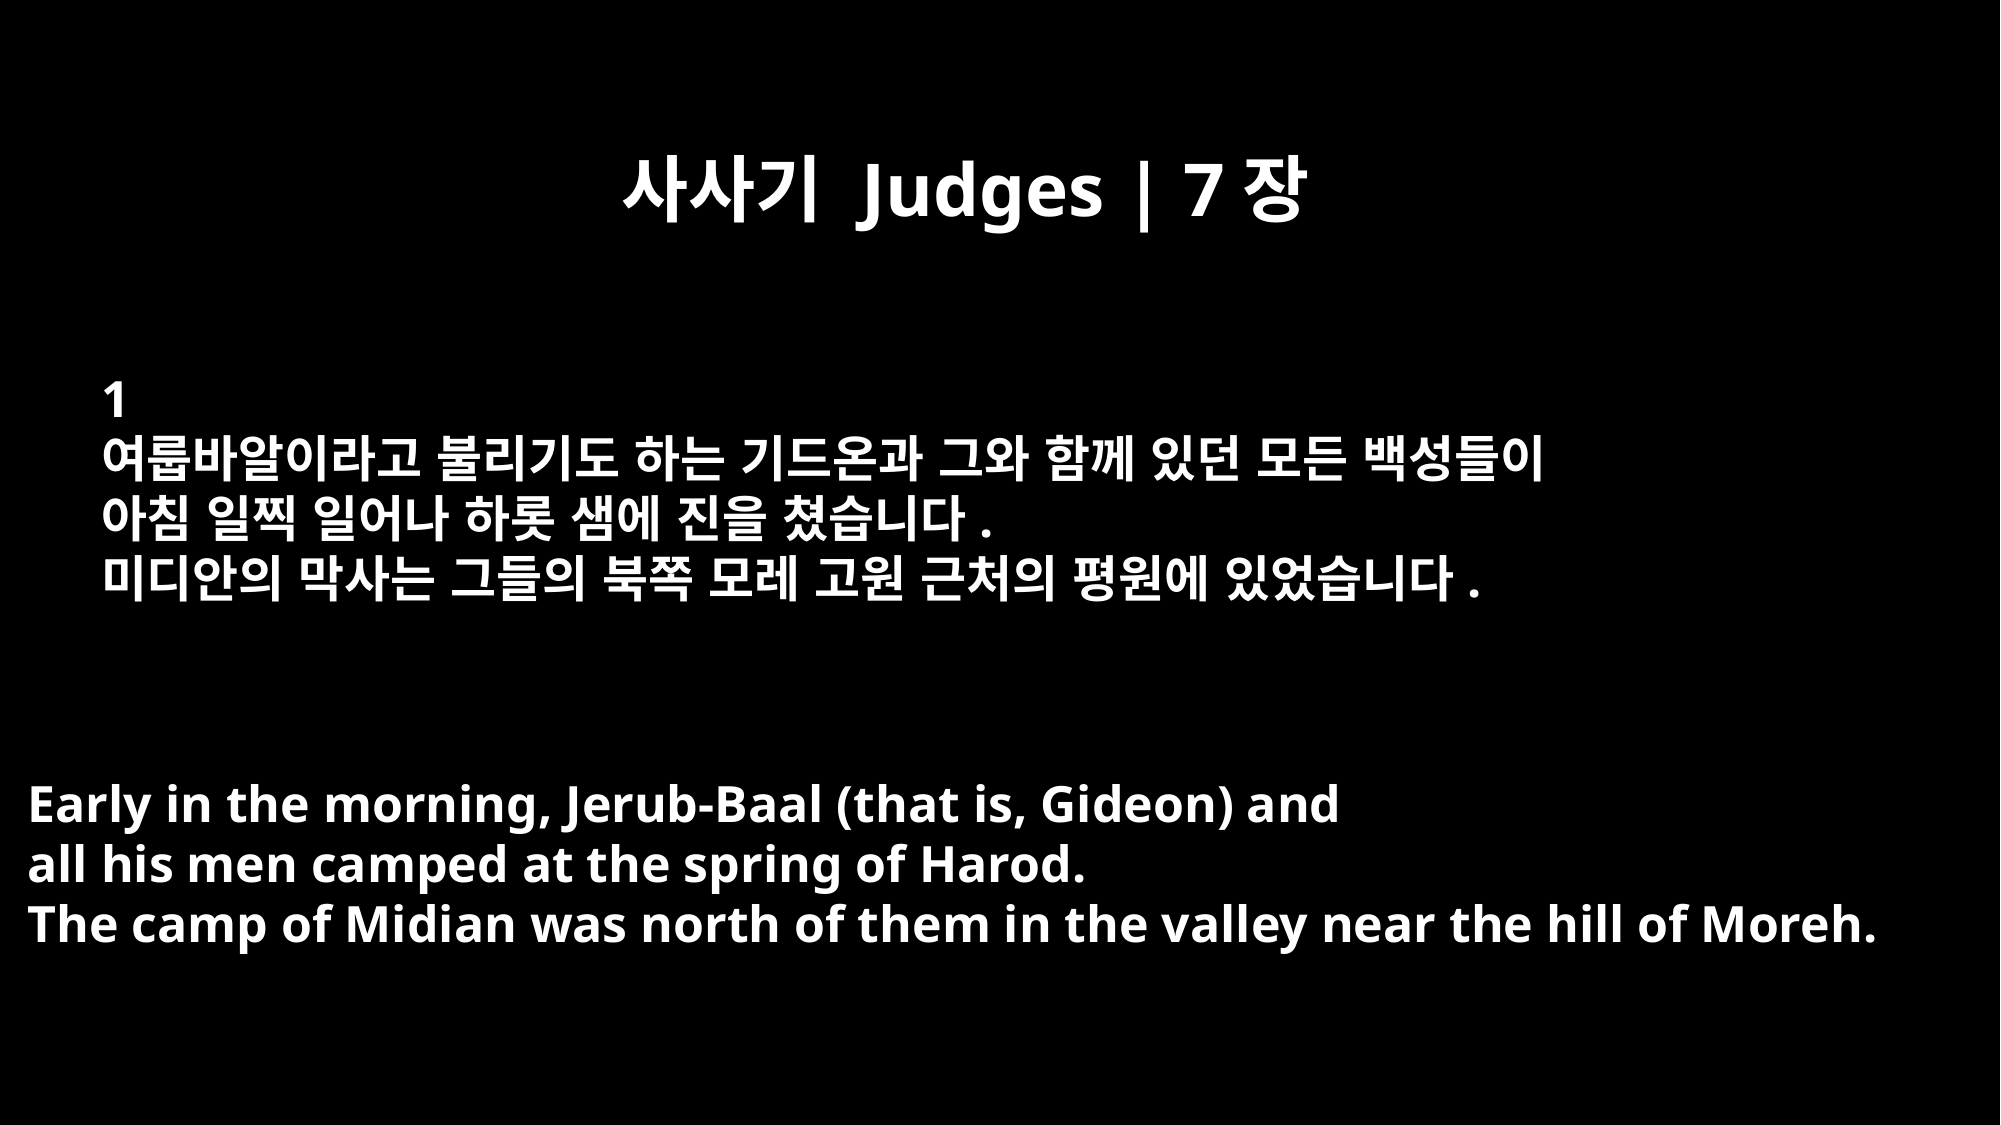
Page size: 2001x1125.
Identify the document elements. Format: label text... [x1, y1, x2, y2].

text_box Early in the morning, Jerub-Baal (that is, Gideon) and all his men camped at the spring of Harod. The camp of Midian was north of them in the valley near the hill of Moreh. [12, 764, 1893, 960]
text_box 사사기 Judges | 7장 [606, 136, 1326, 239]
text_box ﻿1 여룹바알이라고 불리기도 하는 기드온과 그와 함께 있던 모든 백성들이 아침 일찍 일어나 하롯 샘에 진을 쳤습니다. 미디안의 막사는 그들의 북쪽 모레 고원 근처의 평원에 있었습니다. [86, 359, 1563, 615]
